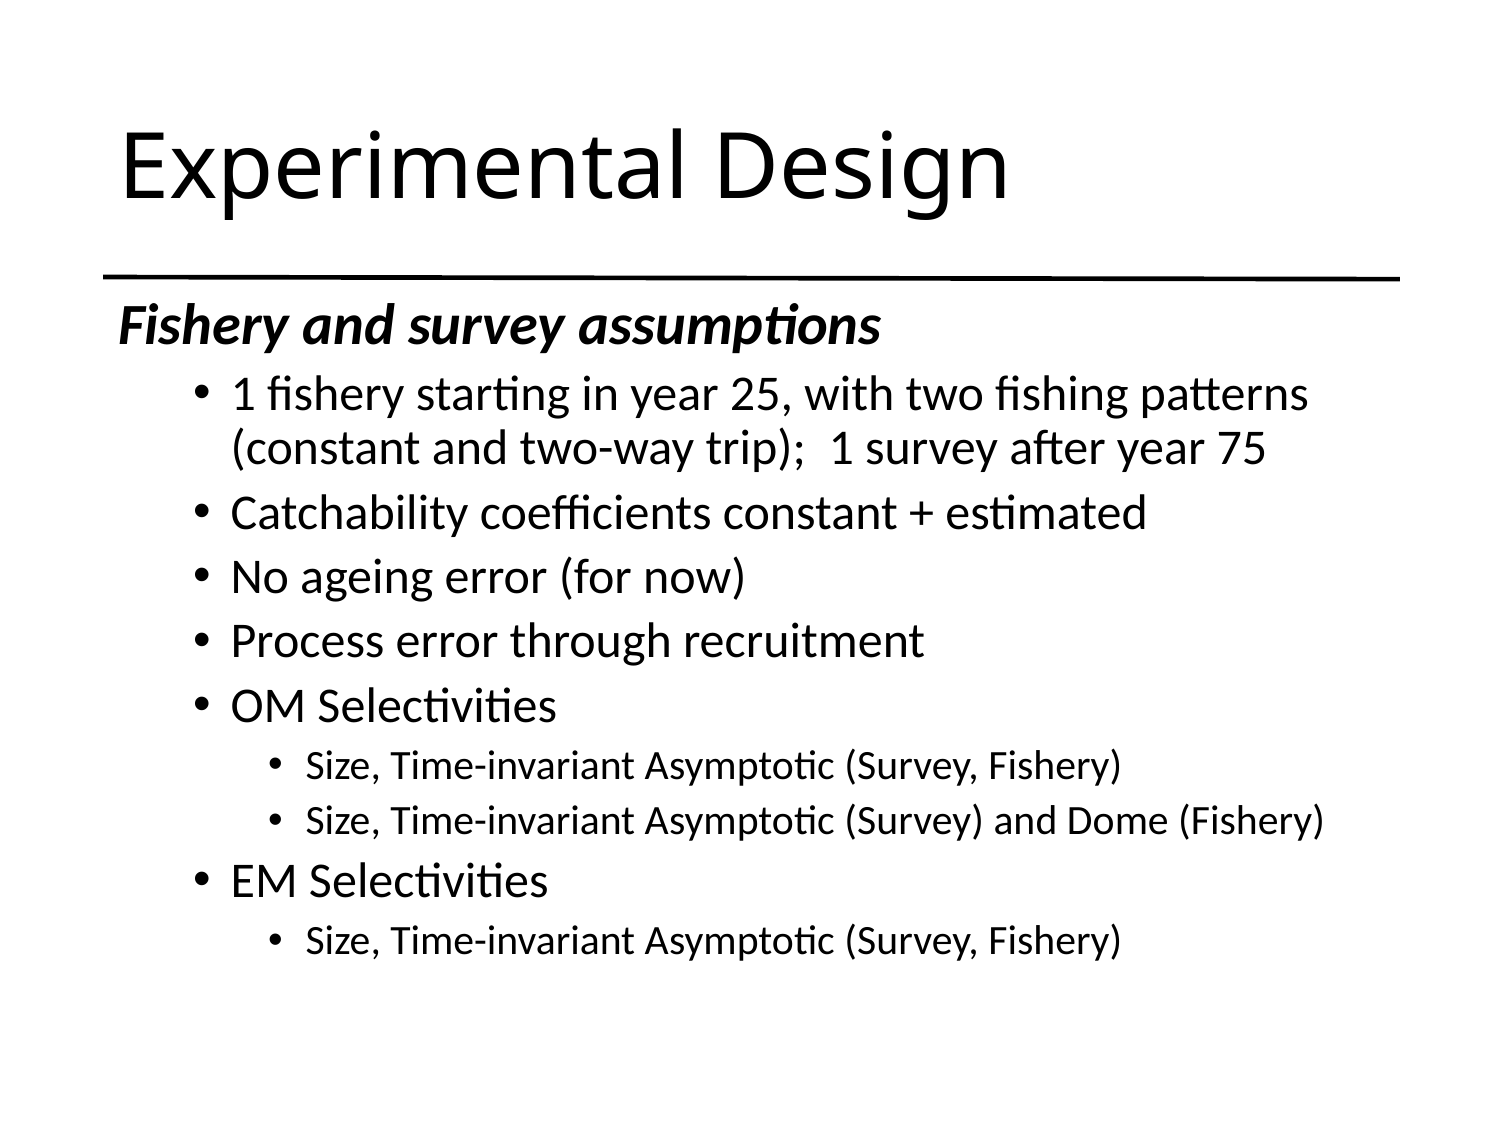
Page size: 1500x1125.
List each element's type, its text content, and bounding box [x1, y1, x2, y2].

title Experimental Design [103, 59, 1397, 278]
list Fishery and survey assumptions 1 fishery starting in year 25, with two fishing patterns (constant and two-way trip); 1 survey after year 75 Catchability coefficients constant + estimated No ageing error (for now) Process error through recruitment OM Selectivities Size, Time-invariant Asymptotic (Survey, Fishery) Size, Time-invariant Asymptotic (Survey) and Dome (Fishery) EM Selectivities Size, Time-invariant Asymptotic (Survey, Fishery) [103, 287, 1397, 1001]
